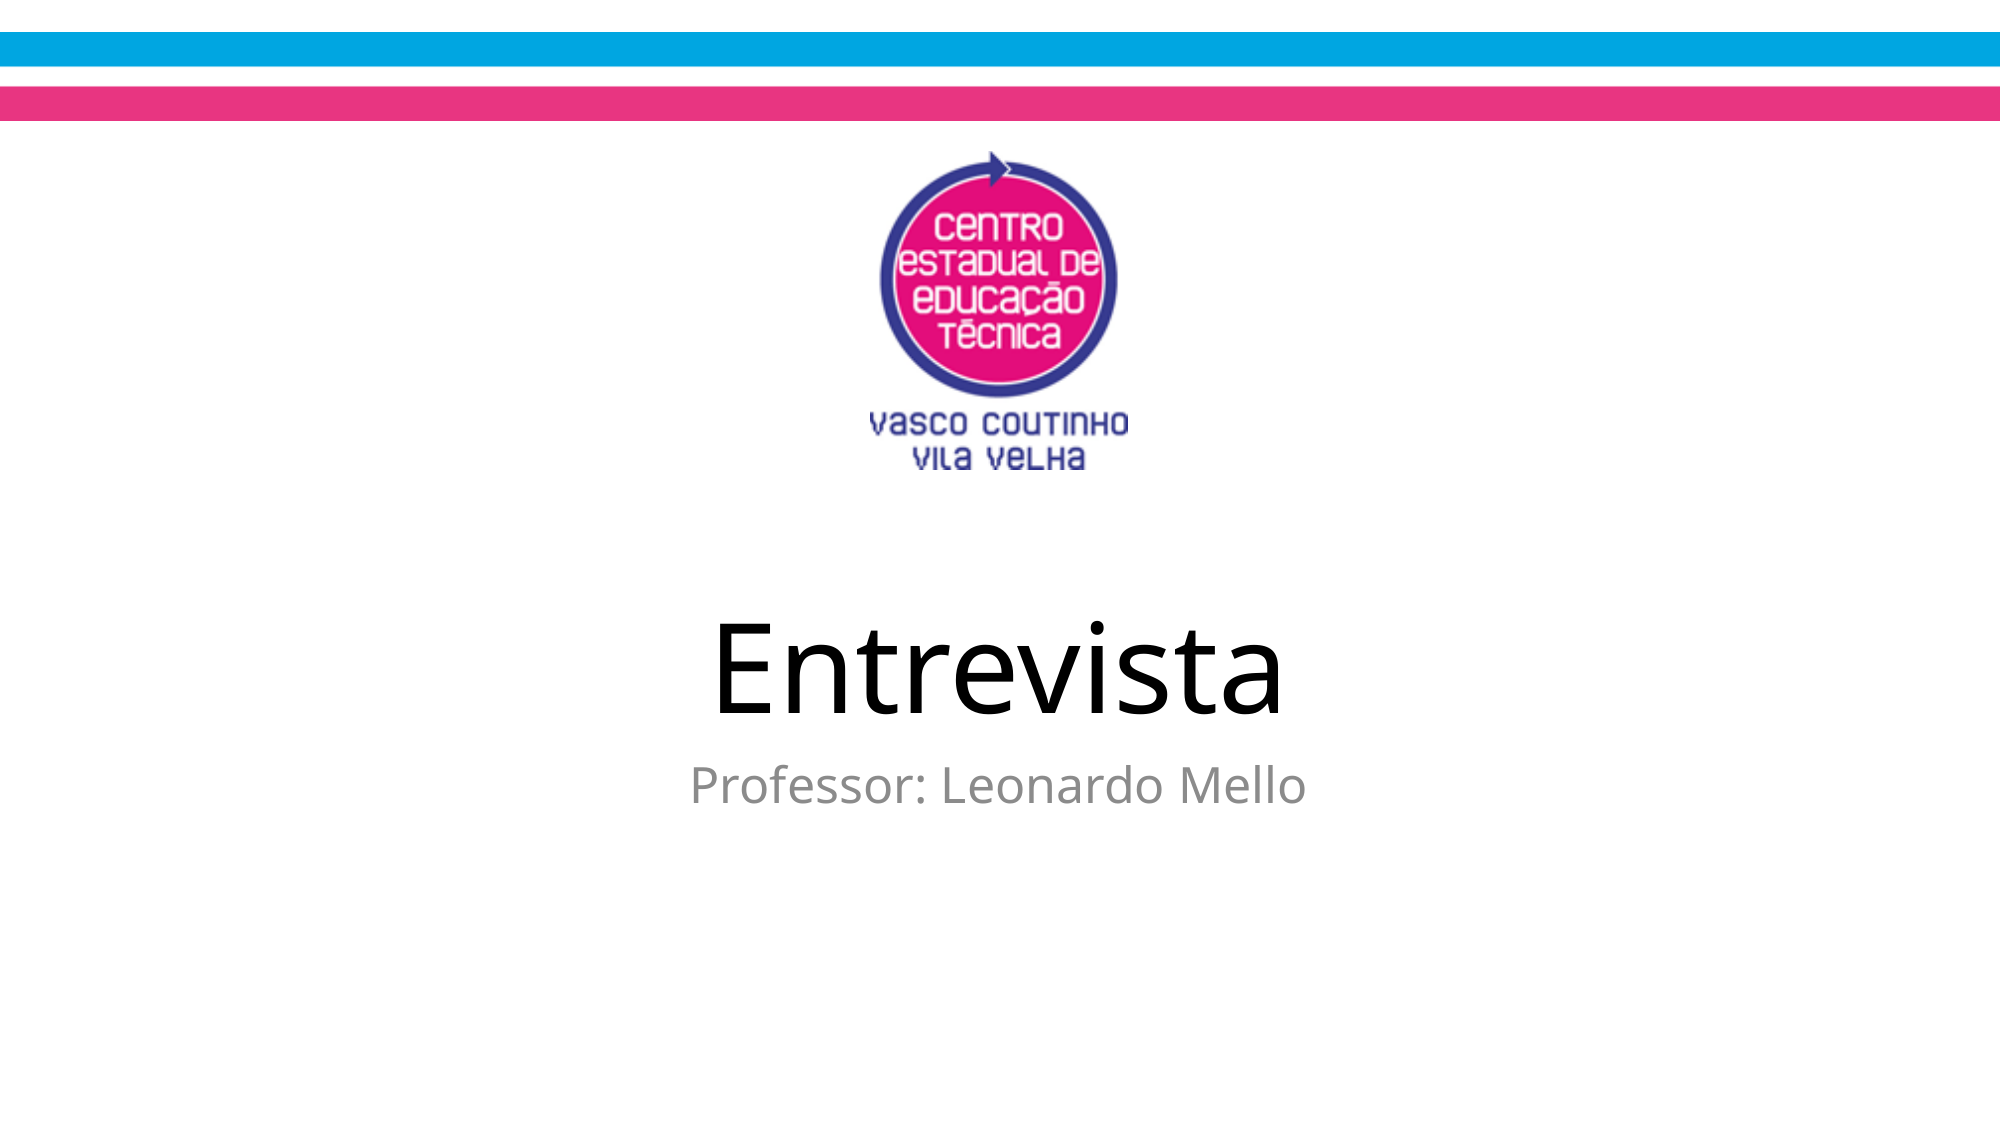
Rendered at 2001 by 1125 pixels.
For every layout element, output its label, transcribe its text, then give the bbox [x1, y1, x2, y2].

picture [0, 67, 2000, 121]
list Professor: Leonardo Mello [136, 752, 1862, 999]
title Entrevista [136, 126, 1862, 749]
